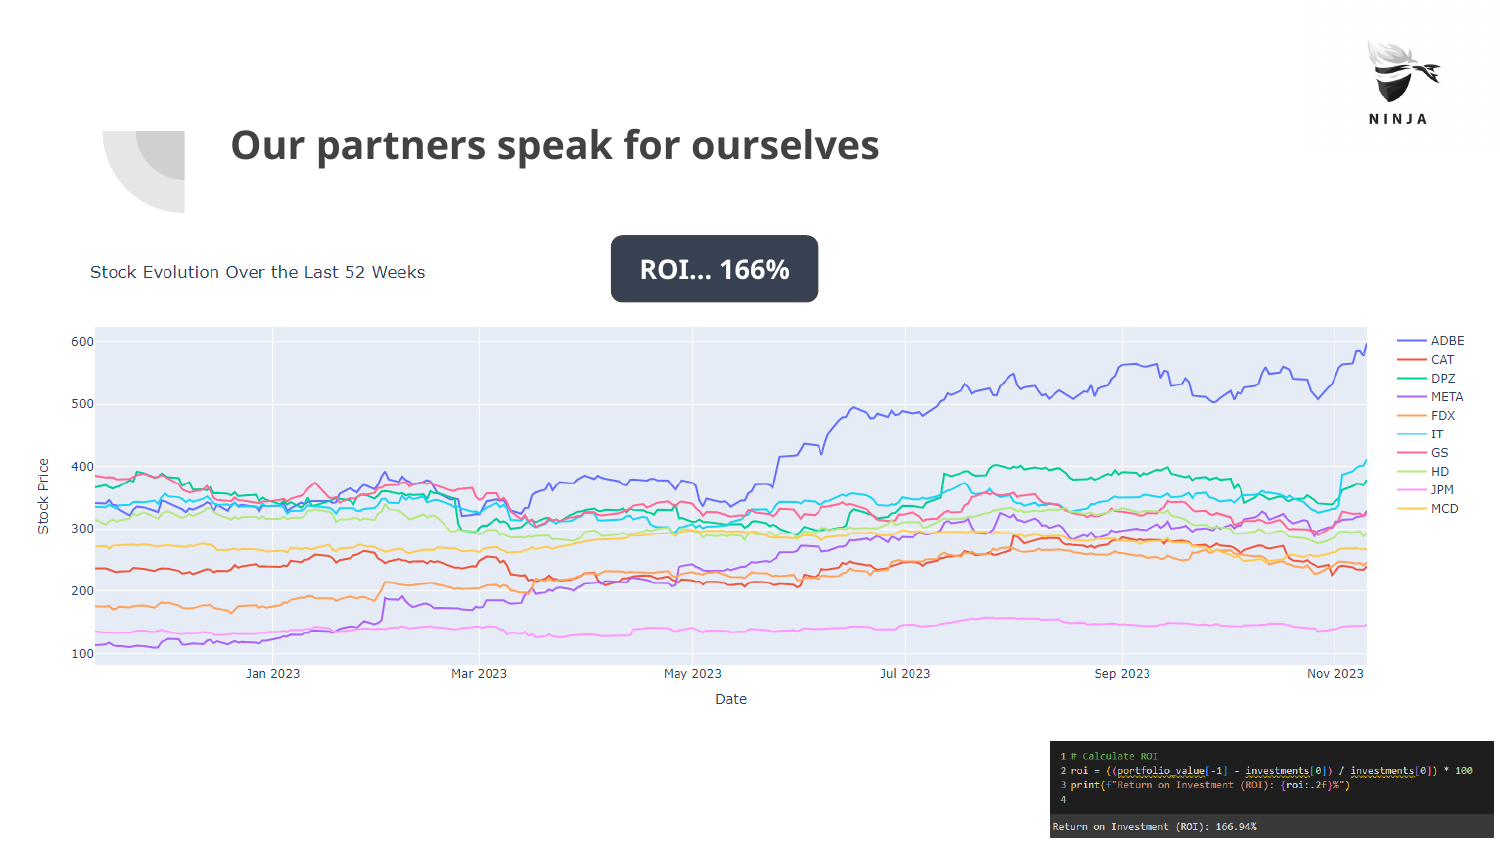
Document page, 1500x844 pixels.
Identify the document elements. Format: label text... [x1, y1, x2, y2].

picture [1302, 0, 1500, 154]
picture [24, 235, 1476, 733]
picture [1050, 740, 1495, 839]
title Our partners speak for ourselves [215, 105, 1369, 188]
